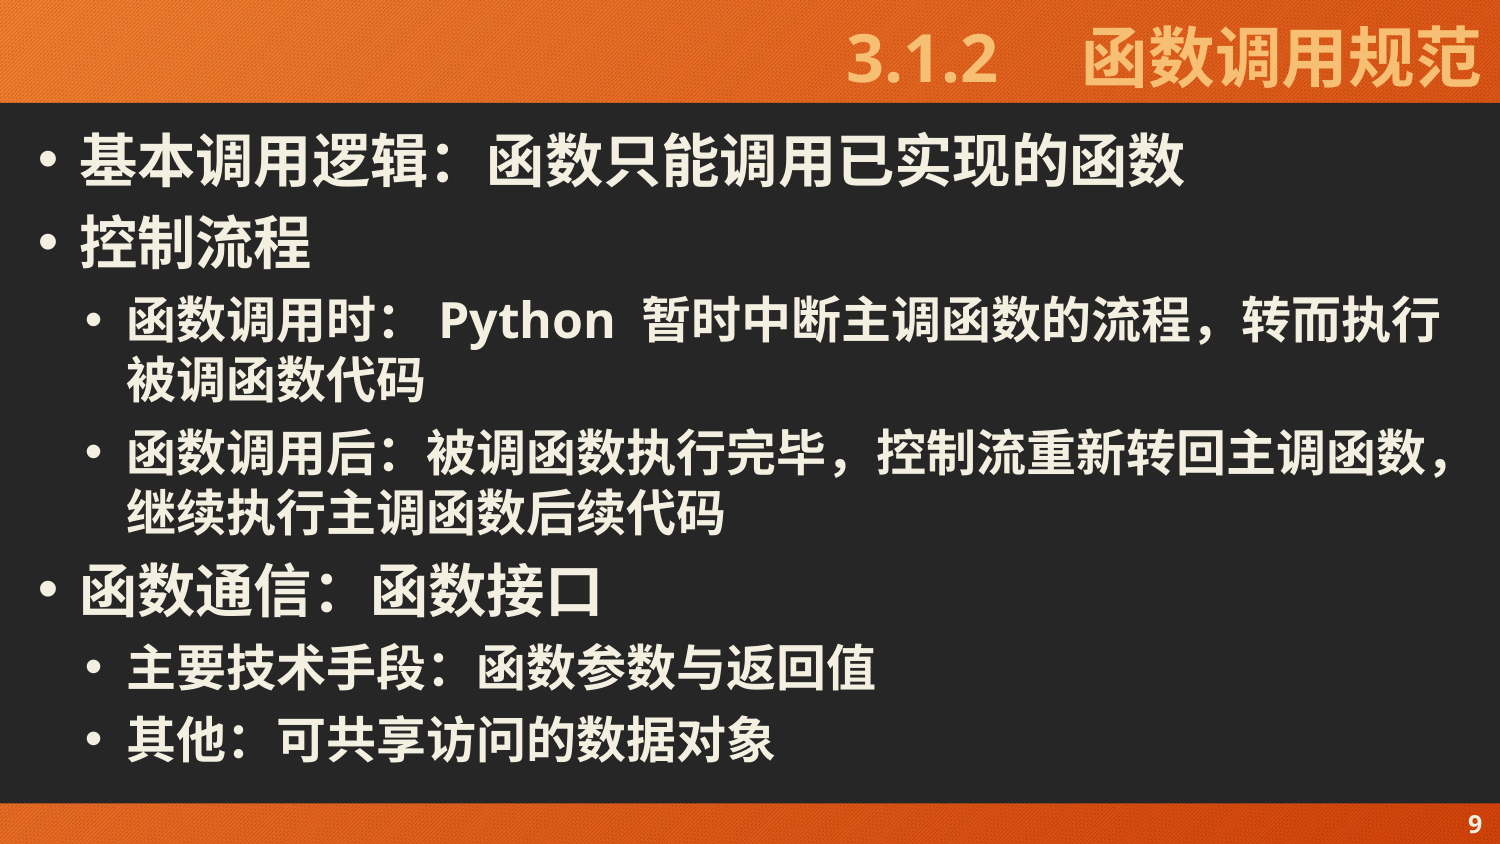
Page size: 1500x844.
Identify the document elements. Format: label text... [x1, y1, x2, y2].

slide_number 9 [1346, 809, 1489, 843]
list 基本调用逻辑：函数只能调用已实现的函数 控制流程 函数调用时：Python 暂时中断主调函数的流程，转而执行被调函数代码 函数调用后：被调函数执行完毕，控制流重新转回主调函数，继续执行主调函数后续代码 函数通信：函数接口 主要技术手段：函数参数与返回值 其他：可共享访问的数据对象 [31, 118, 1491, 804]
title 3.1.2 函数调用规范 [12, 0, 1489, 112]
